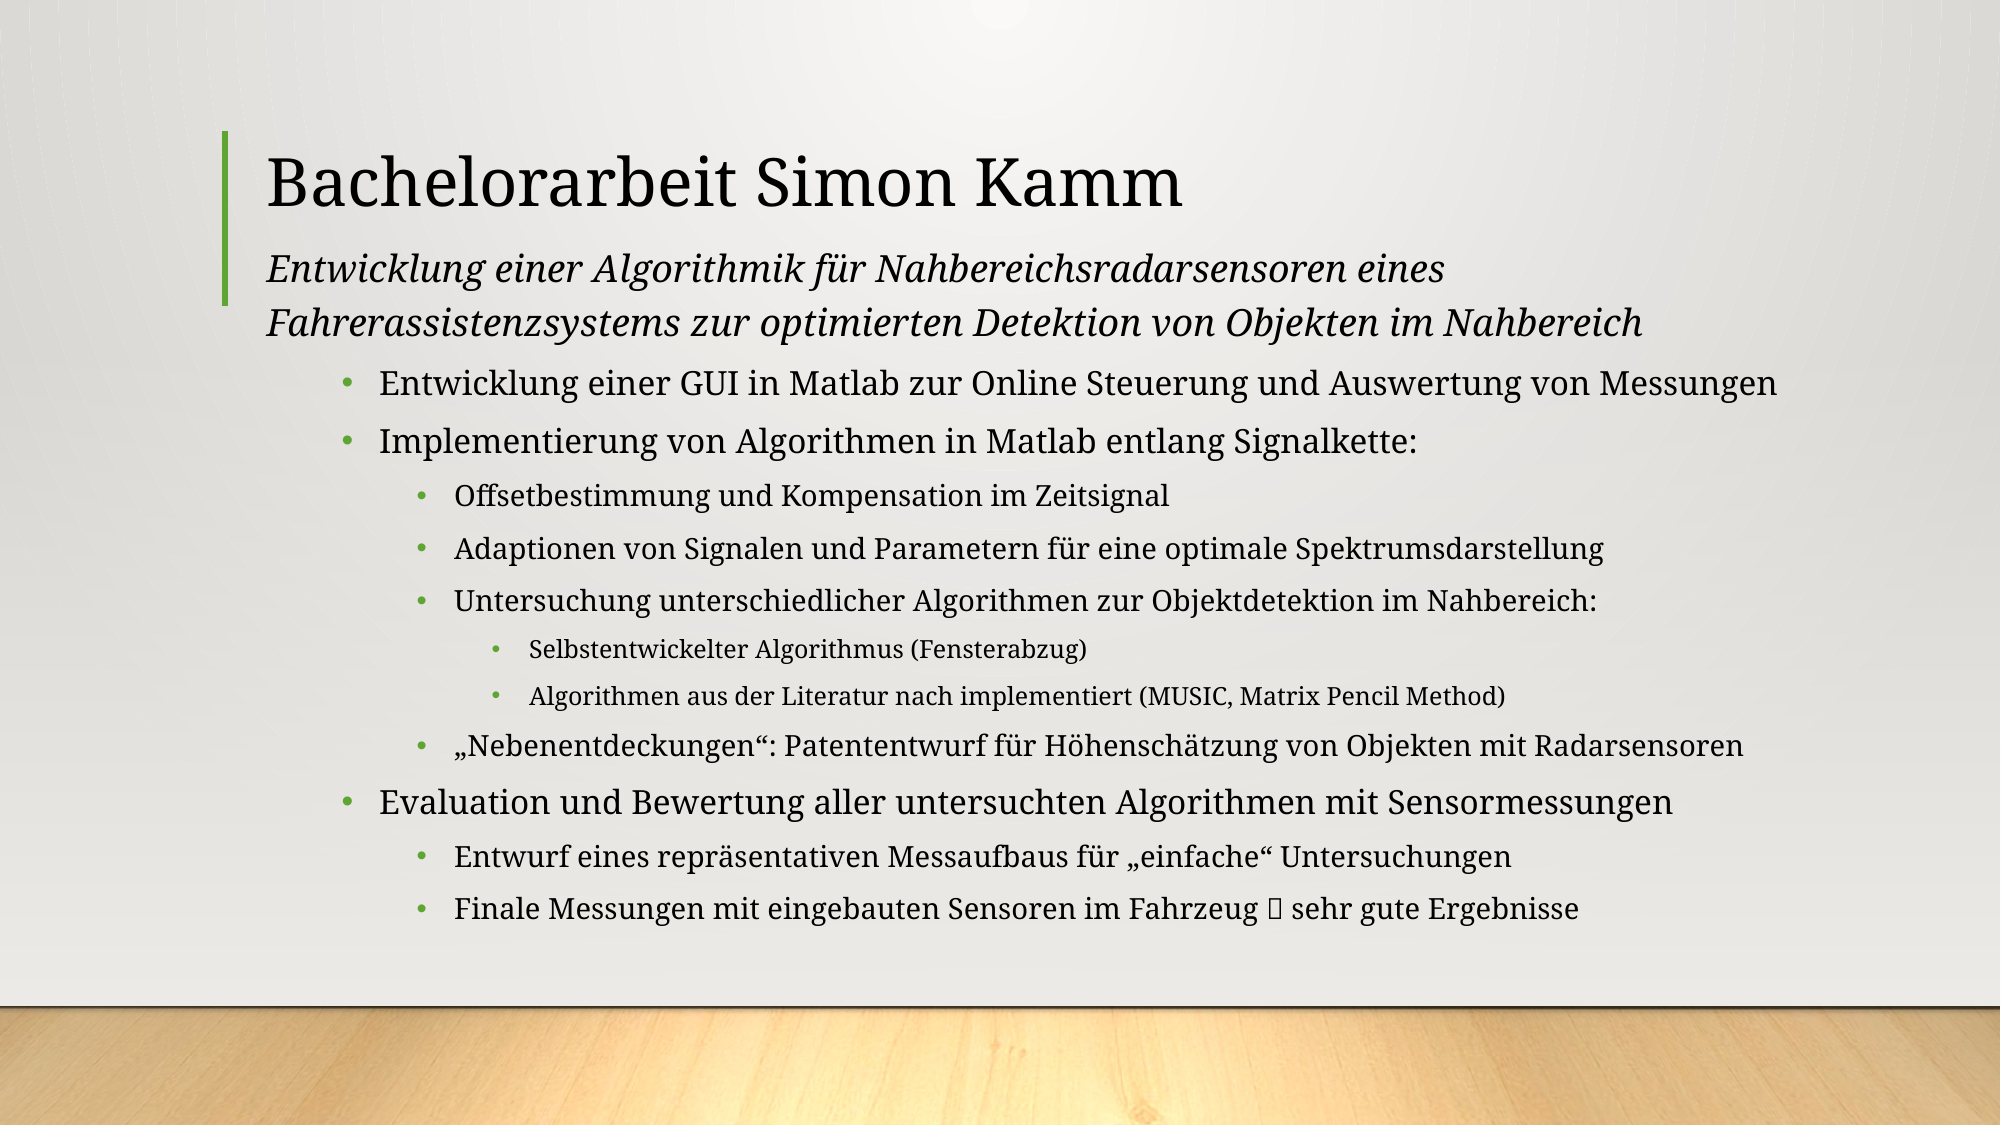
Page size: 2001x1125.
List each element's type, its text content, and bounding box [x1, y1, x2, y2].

list Entwicklung einer Algorithmik für Nahbereichsradarsensoren eines Fahrerassistenzsystems zur optimierten Detektion von Objekten im Nahbereich Entwicklung einer GUI in Matlab zur Online Steuerung und Auswertung von Messungen Implementierung von Algorithmen in Matlab entlang Signalkette: Offsetbestimmung und Kompensation im Zeitsignal Adaptionen von Signalen und Parametern für eine optimale Spektrumsdarstellung Untersuchung unterschiedlicher Algorithmen zur Objektdetektion im Nahbereich: Selbstentwickelter Algorithmus (Fensterabzug) Algorithmen aus der Literatur nach implementiert (MUSIC, Matrix Pencil Method) „Nebenentdeckungen“: Patententwurf für Höhenschätzung von Objekten mit Radarsensoren Evaluation und Bewertung aller untersuchten Algorithmen mit Sensormessungen Entwurf eines repräsentativen Messaufbaus für „einfache“ Untersuchungen Finale Messungen mit eingebauten Sensoren im Fahrzeug  sehr gute Ergebnisse [251, 228, 1814, 1011]
title Bachelorarbeit Simon Kamm [251, 131, 1814, 228]
picture [0, 1006, 2000, 1125]
